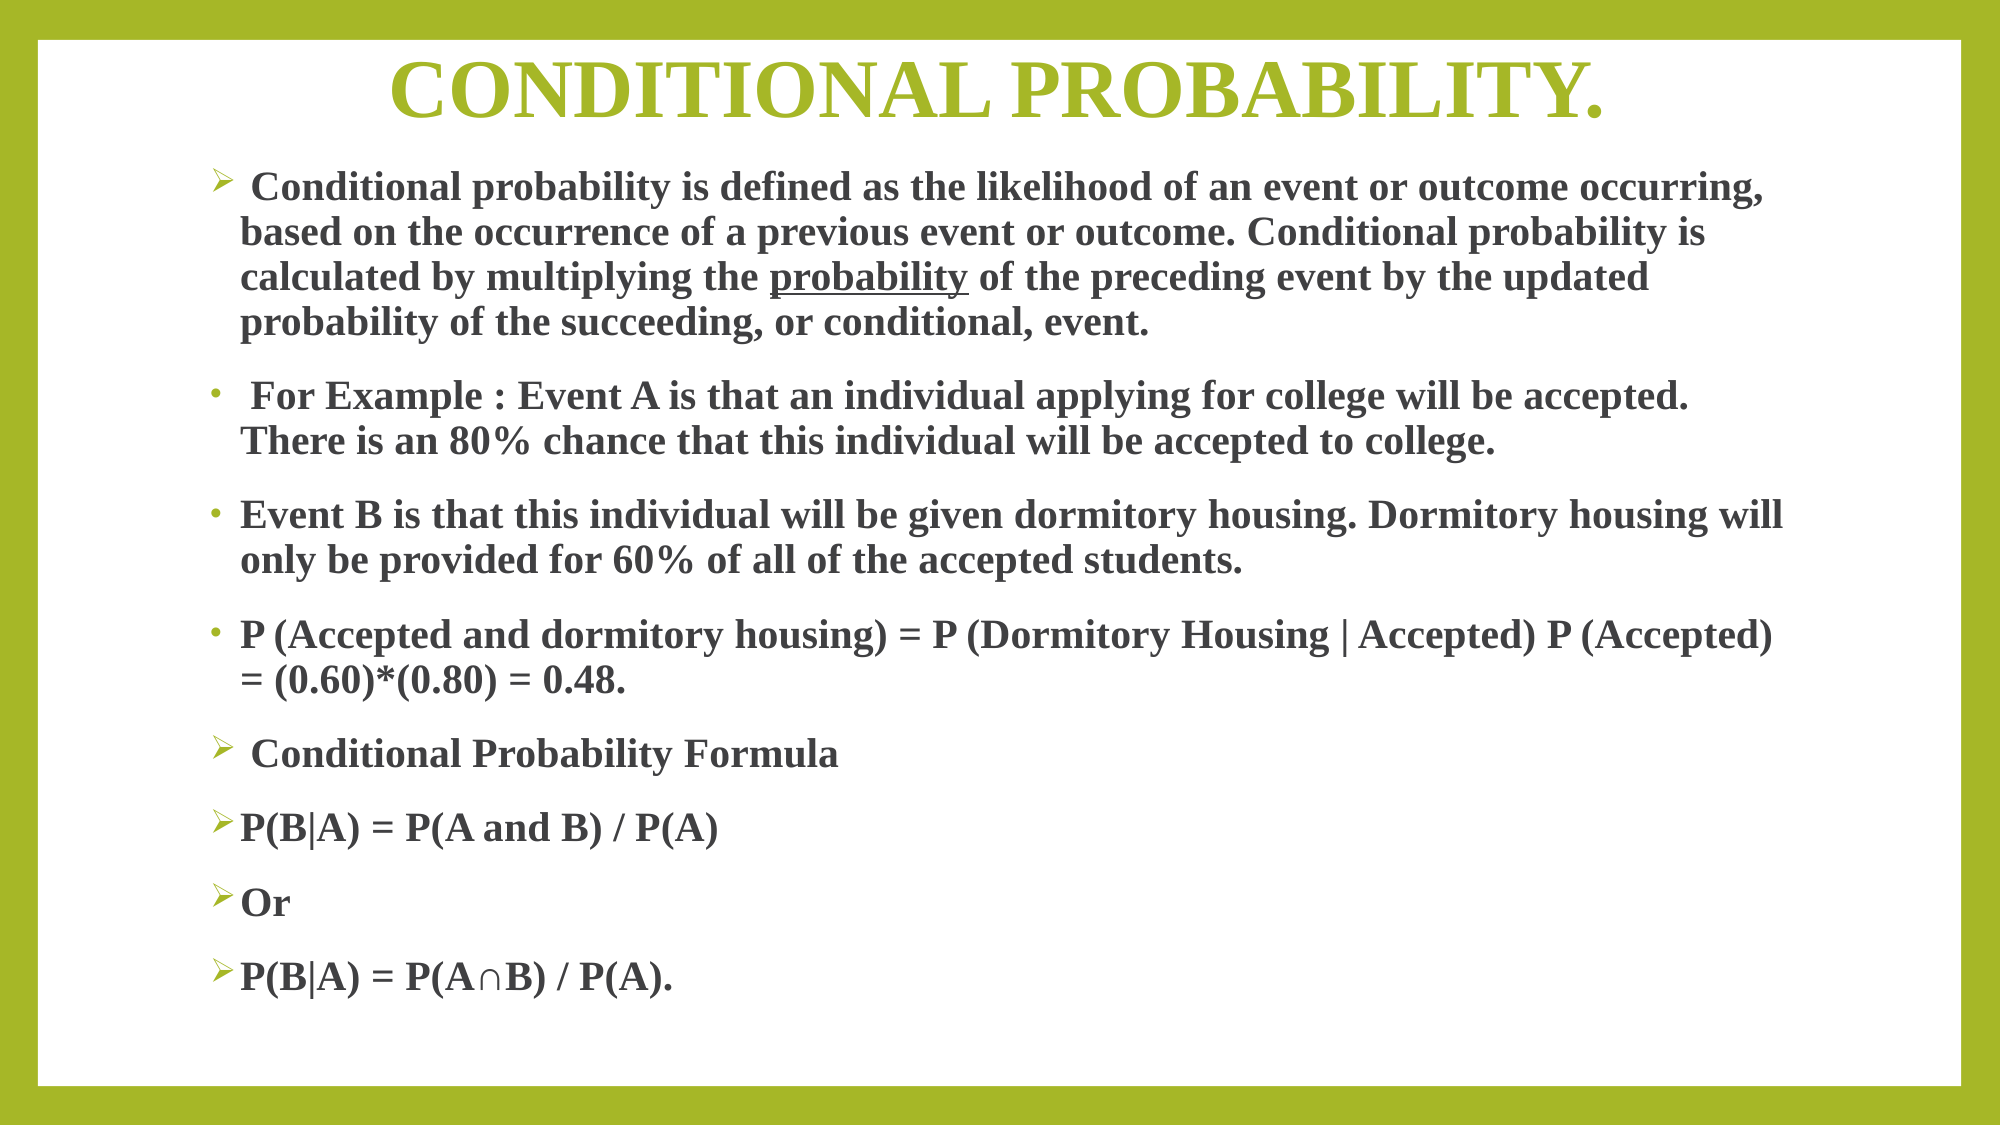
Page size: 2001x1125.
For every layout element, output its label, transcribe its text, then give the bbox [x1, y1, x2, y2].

title CONDITIONAL PROBABILITY. [187, 38, 1808, 144]
list Conditional probability is defined as the likelihood of an event or outcome occurring, based on the occurrence of a previous event or outcome. Conditional probability is calculated by multiplying the probability of the preceding event by the updated probability of the succeeding, or conditional, event. For Example : Event A is that an individual applying for college will be accepted. There is an 80% chance that this individual will be accepted to college. Event B is that this individual will be given dormitory housing. Dormitory housing will only be provided for 60% of all of the accepted students. P (Accepted and dormitory housing) = P (Dormitory Housing | Accepted) P (Accepted) = (0.60)*(0.80) = 0.48. Conditional Probability Formula P(B|A) = P(A and B) / P(A) Or P(B|A) = P(A∩B) / P(A). [187, 156, 1808, 1044]
